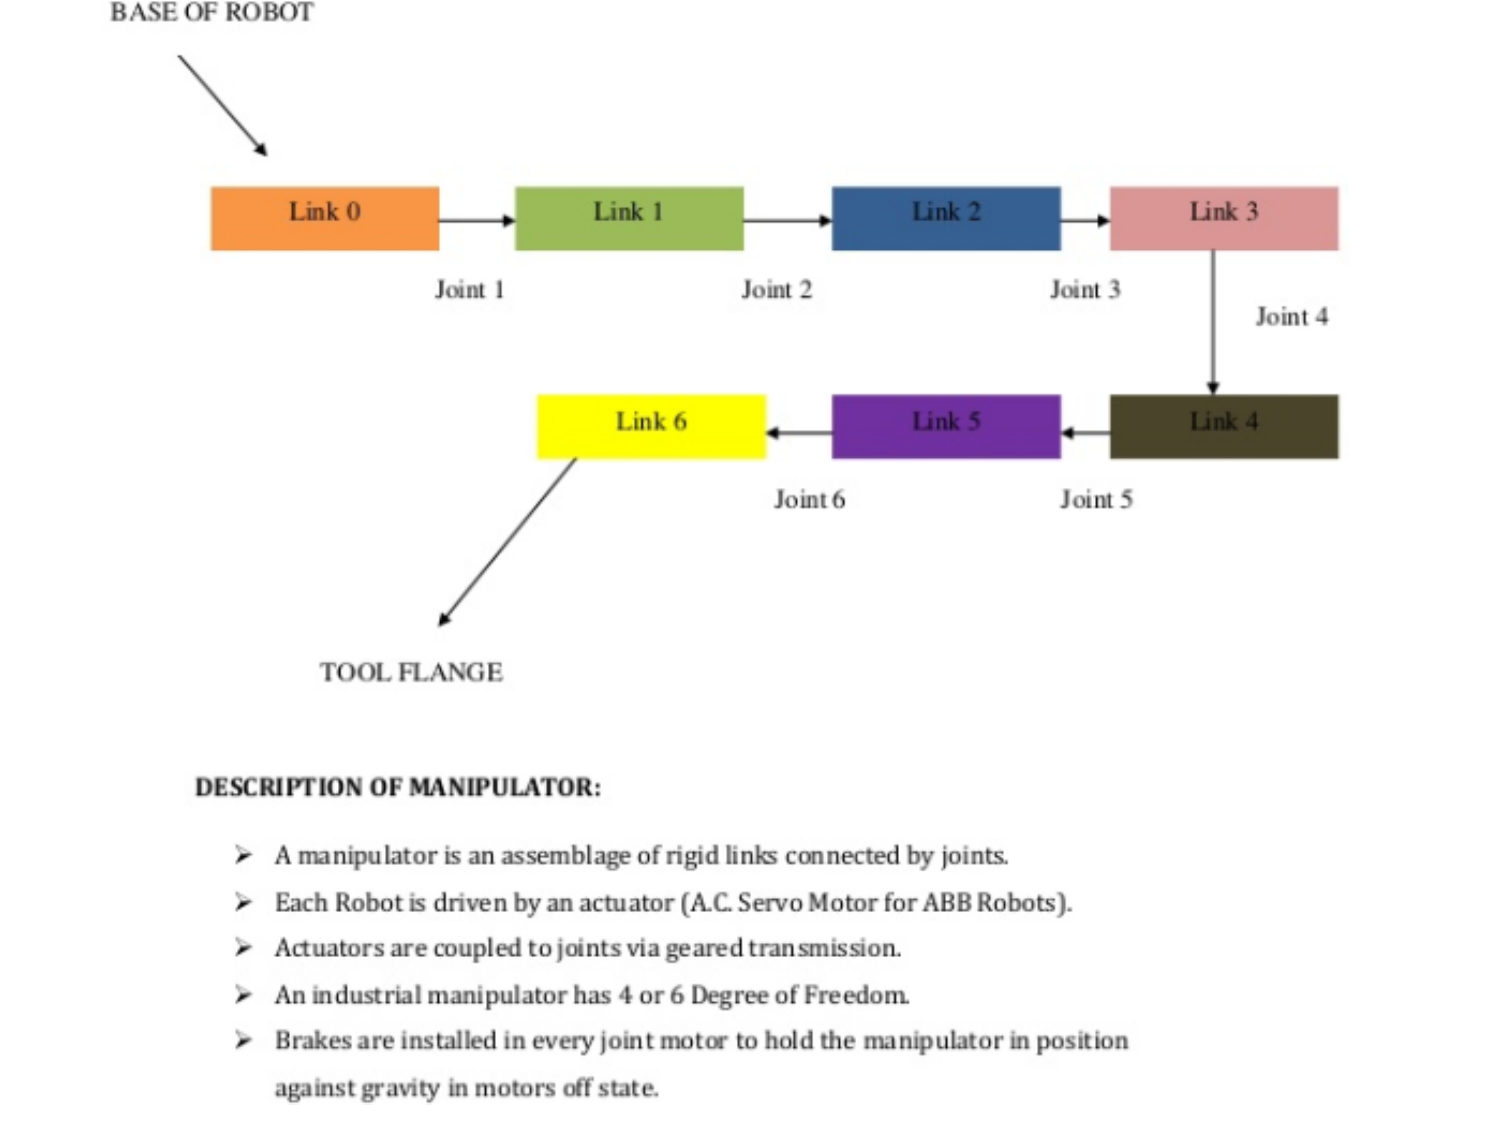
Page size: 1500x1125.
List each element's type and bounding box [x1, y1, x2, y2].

picture [99, 0, 1376, 1105]
